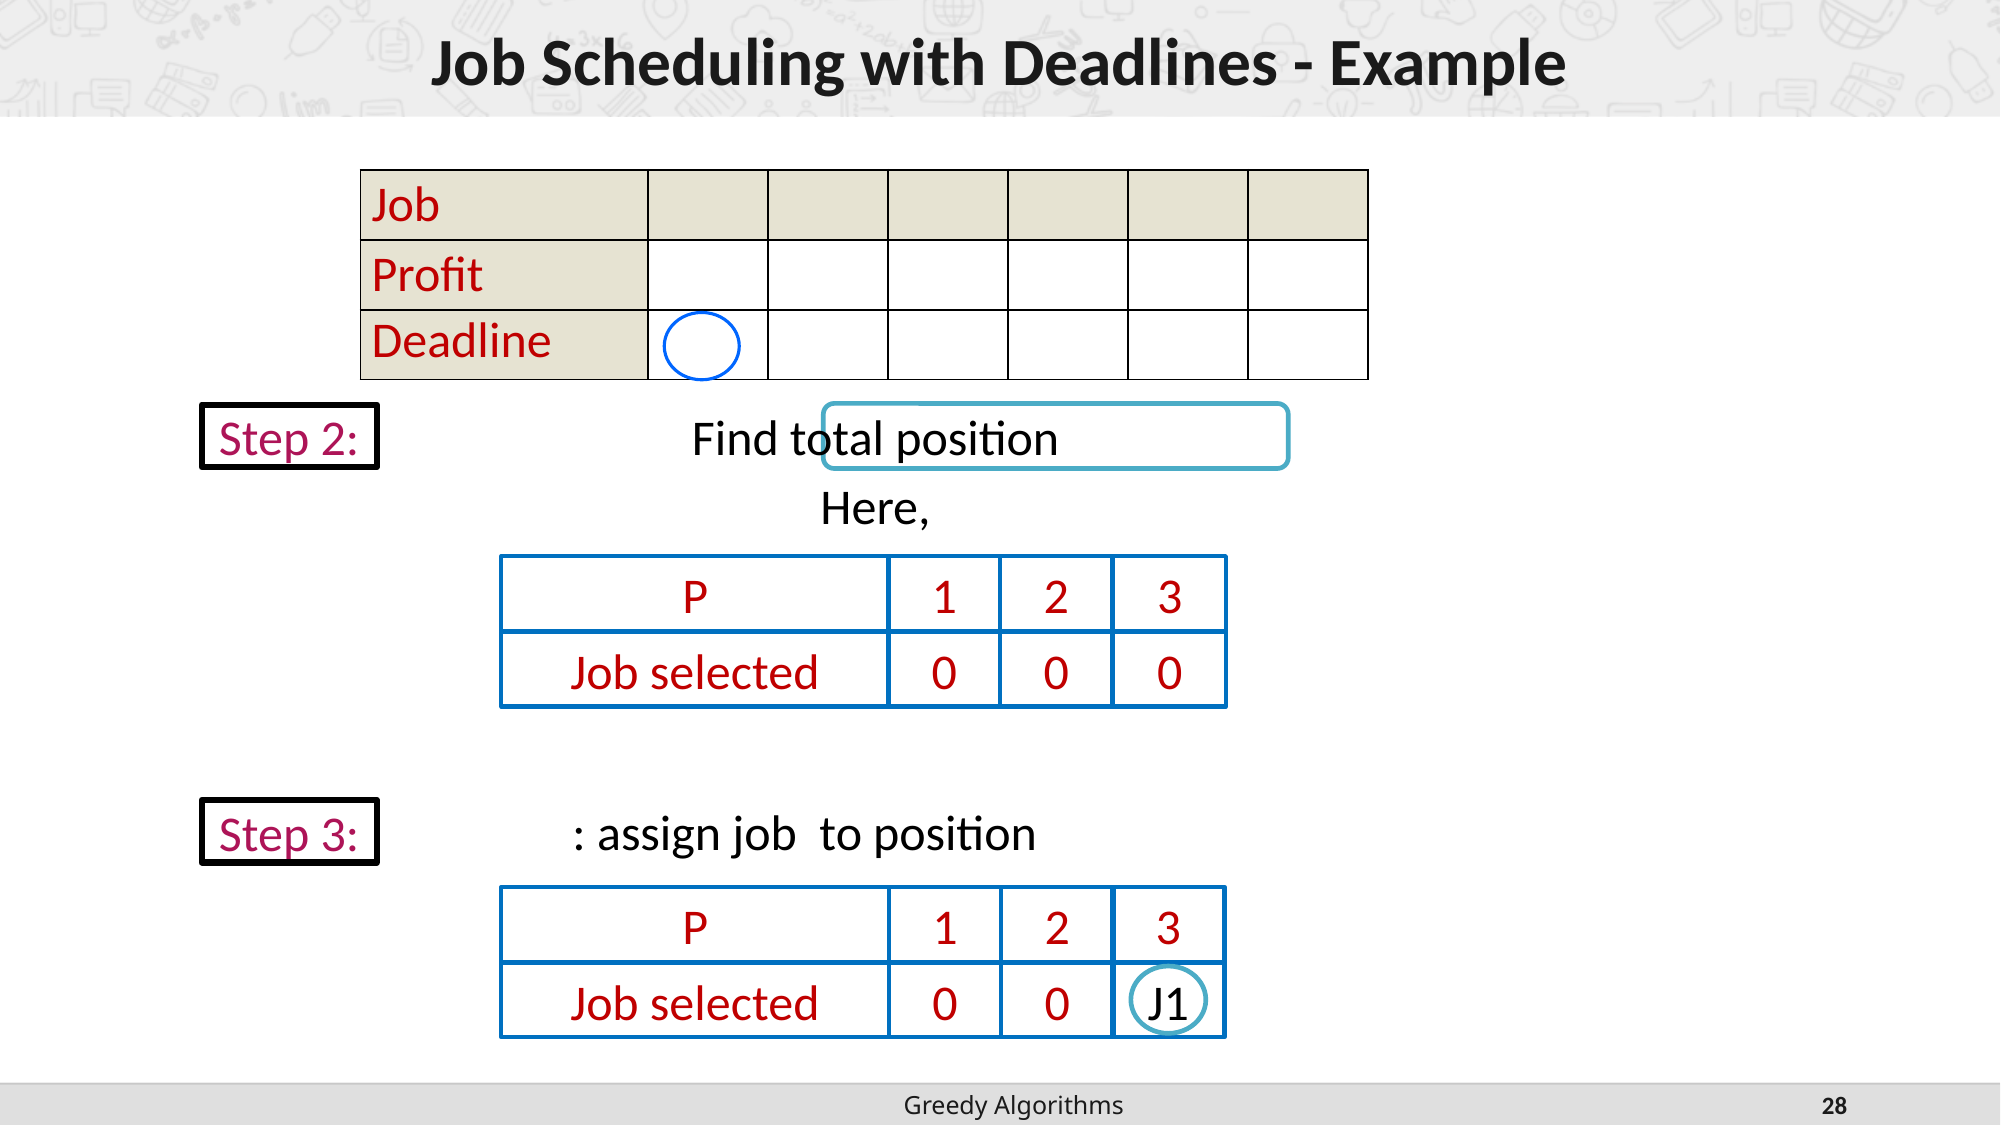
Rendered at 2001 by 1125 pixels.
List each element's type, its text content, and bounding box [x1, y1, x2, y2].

text_box 0 [887, 960, 999, 1039]
text_box 0 [1111, 630, 1228, 709]
text_box 0 [886, 630, 998, 709]
text_box [662, 310, 742, 382]
text_box 0 [998, 630, 1111, 709]
text_box 1 [886, 554, 998, 630]
text_box 3 [1110, 885, 1227, 960]
text_box Job selected [499, 960, 887, 1039]
text_box [821, 401, 1291, 471]
text_box [1128, 963, 1208, 1036]
text_box 0 [999, 960, 1110, 1039]
text_box J1 [1110, 960, 1227, 1039]
text_box 1 [887, 885, 999, 960]
text_box Job selected [499, 630, 886, 709]
text_box Step 2: [200, 403, 379, 469]
text_box P [499, 885, 887, 960]
text_box 2 [999, 885, 1110, 960]
title Job Scheduling with Deadlines - Example [0, 0, 2000, 117]
text_box P [499, 554, 886, 630]
text_box 2 [998, 554, 1111, 630]
text_box Step 3: [200, 798, 379, 864]
text_box 3 [1111, 554, 1228, 630]
